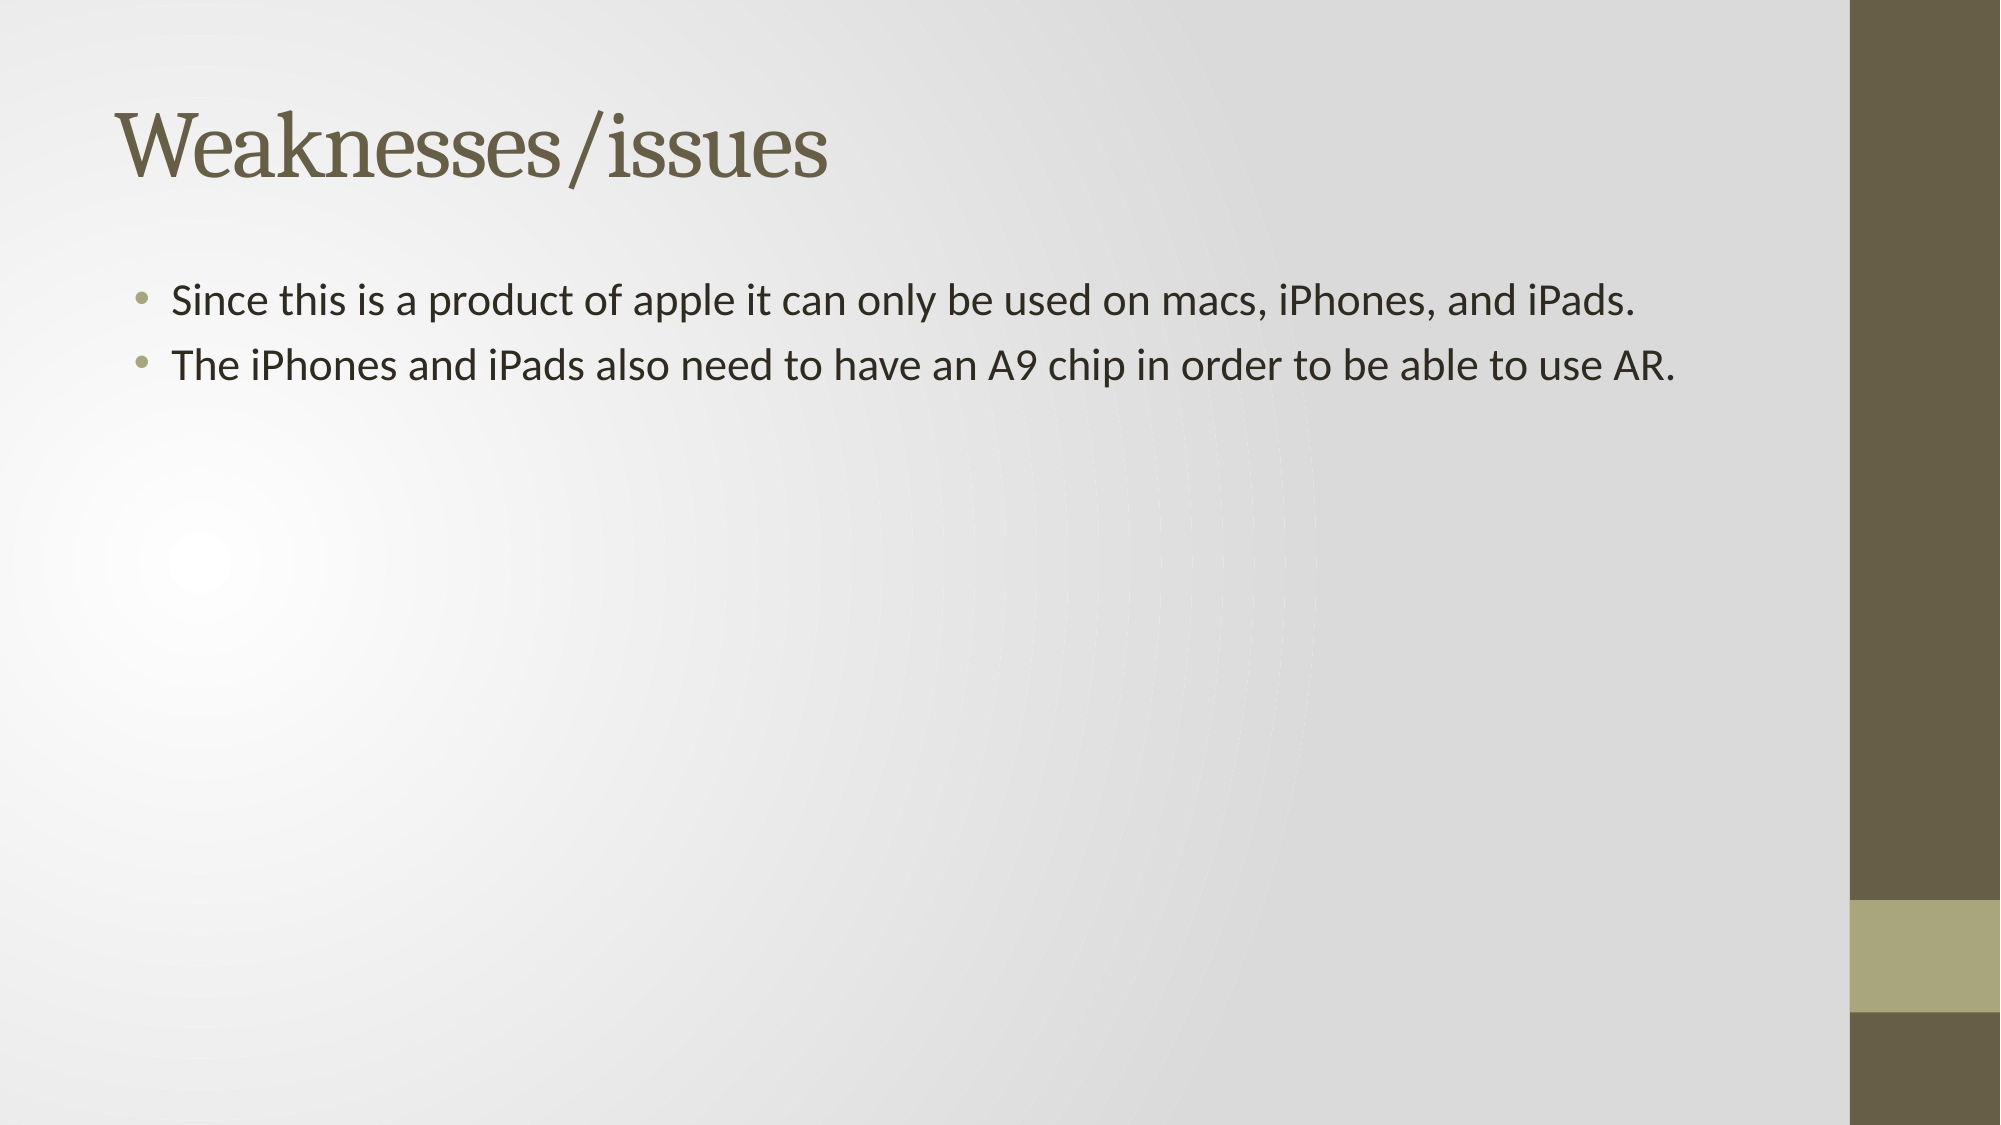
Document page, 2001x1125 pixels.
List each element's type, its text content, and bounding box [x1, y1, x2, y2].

list Since this is a product of apple it can only be used on macs, iPhones, and iPads. The iPhones and iPads also need to have an A9 chip in order to be able to use AR. [99, 262, 1767, 1050]
title Weaknesses/issues [99, 45, 1767, 233]
